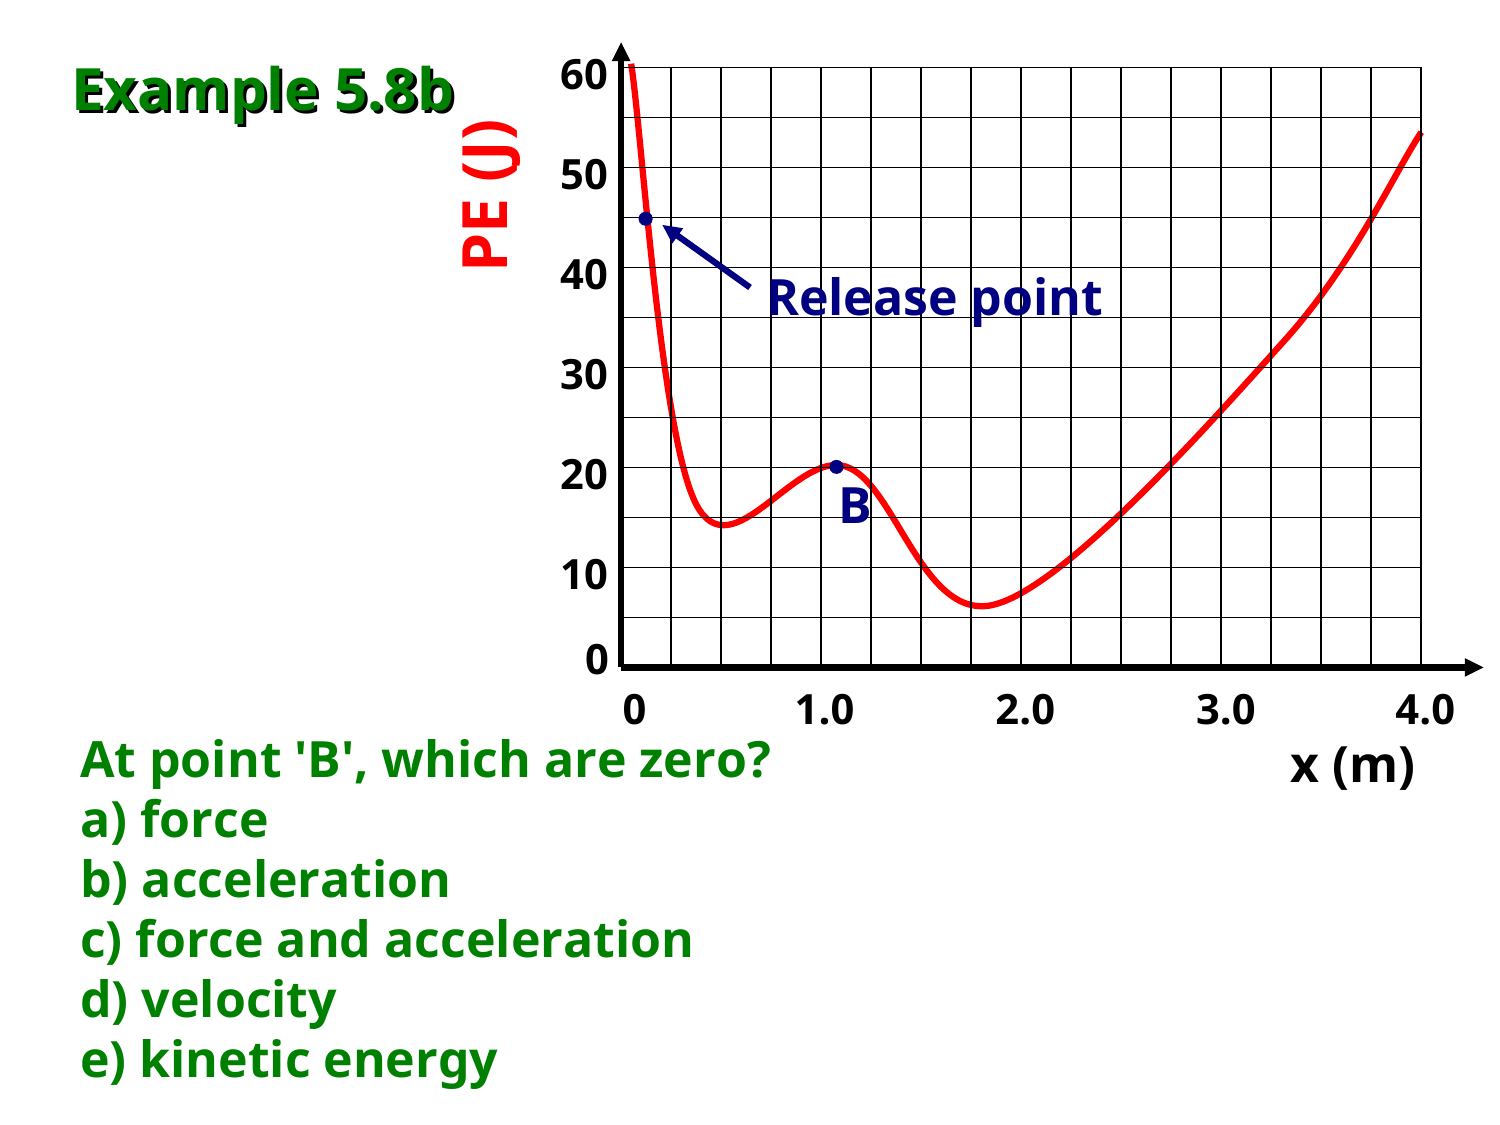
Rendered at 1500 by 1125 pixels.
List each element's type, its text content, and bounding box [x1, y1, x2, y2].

text_box 60 [545, 39, 624, 106]
text_box [972, 618, 1021, 625]
text_box [1072, 368, 1121, 417]
text_box [1122, 344, 1171, 367]
text_box [631, 318, 671, 367]
text_box [645, 418, 671, 467]
text_box [822, 118, 871, 167]
text_box [1122, 418, 1171, 467]
text_box 3.0 [1181, 675, 1271, 741]
text_box [1272, 344, 1321, 367]
text_box [1022, 618, 1071, 625]
text_box [794, 104, 821, 117]
text_box [1372, 418, 1408, 467]
text_box [1222, 518, 1271, 567]
text_box [1022, 568, 1071, 617]
text_box [972, 568, 1021, 617]
text_box [966, 63, 1027, 67]
text_box [872, 333, 921, 367]
text_box [672, 218, 721, 265]
text_box [787, 568, 821, 585]
text_box [922, 368, 971, 417]
text_box At point 'B', which are zero? a) force b) acceleration c) force and acceleration d) velocity e) kinetic energy [66, 720, 786, 1096]
text_box [674, 168, 721, 217]
text_box [1322, 418, 1371, 467]
text_box 1.0 [779, 675, 870, 741]
text_box [822, 418, 871, 467]
text_box [1222, 368, 1271, 417]
text_box [722, 318, 771, 367]
text_box [1272, 418, 1321, 467]
text_box 20 [545, 439, 624, 506]
text_box [887, 468, 921, 517]
text_box [1222, 344, 1271, 367]
text_box [822, 333, 871, 367]
text_box [922, 468, 971, 517]
text_box [772, 518, 821, 567]
text_box [1272, 368, 1321, 417]
text_box PE (J) [437, 101, 528, 291]
text_box [1122, 368, 1171, 417]
text_box [972, 333, 1021, 367]
text_box [822, 518, 871, 567]
text_box [1272, 518, 1321, 565]
text_box Release point [751, 257, 1119, 333]
text_box [672, 368, 721, 417]
text_box [1322, 518, 1337, 531]
text_box [1122, 568, 1171, 617]
text_box [1322, 344, 1371, 367]
text_box [1022, 518, 1071, 567]
text_box [872, 368, 921, 417]
text_box [1022, 468, 1071, 517]
text_box [1022, 368, 1071, 417]
text_box [672, 418, 721, 467]
text_box [972, 118, 1021, 167]
text_box 0 [607, 675, 662, 720]
title Example 5.8b [37, 37, 488, 138]
text_box [972, 468, 1021, 517]
text_box [1022, 118, 1027, 167]
text_box [1322, 468, 1371, 517]
text_box x (m) [1276, 724, 1431, 801]
text_box 30 [545, 339, 624, 406]
text_box [972, 418, 1021, 467]
text_box B [823, 466, 887, 542]
text_box [1422, 661, 1484, 674]
text_box [632, 368, 671, 417]
text_box 4.0 [1380, 675, 1471, 741]
text_box [772, 418, 821, 467]
text_box [772, 118, 821, 167]
text_box [772, 218, 821, 257]
text_box [922, 118, 971, 167]
text_box [922, 218, 971, 257]
text_box [972, 218, 1021, 257]
text_box [822, 368, 871, 417]
text_box [1022, 333, 1071, 367]
text_box [972, 368, 1021, 417]
text_box [672, 318, 721, 367]
text_box [872, 118, 921, 167]
text_box [722, 269, 751, 317]
text_box [1022, 418, 1071, 467]
text_box [672, 468, 721, 517]
text_box [1072, 618, 1114, 624]
text_box [922, 168, 971, 217]
text_box [633, 268, 671, 317]
text_box [822, 86, 871, 117]
text_box [1022, 218, 1027, 257]
text_box [639, 212, 652, 225]
text_box [972, 168, 1021, 217]
text_box [1072, 344, 1121, 367]
text_box [722, 218, 771, 267]
text_box 0 [570, 624, 624, 691]
text_box [1022, 168, 1027, 217]
text_box [922, 418, 971, 467]
text_box [1222, 418, 1271, 467]
text_box [662, 224, 751, 288]
text_box [722, 468, 771, 517]
text_box [1172, 468, 1221, 517]
text_box [1022, 68, 1027, 117]
text_box 40 [545, 239, 624, 306]
text_box [1122, 468, 1171, 517]
text_box [1222, 468, 1271, 517]
text_box [939, 618, 971, 623]
text_box [722, 368, 771, 417]
text_box [1322, 368, 1371, 417]
text_box [922, 568, 971, 617]
text_box 10 [545, 539, 624, 606]
text_box [722, 130, 771, 167]
text_box 2.0 [980, 675, 1071, 741]
text_box [822, 568, 871, 603]
text_box [922, 518, 971, 567]
text_box [672, 234, 719, 267]
text_box [725, 268, 751, 287]
text_box [972, 68, 1021, 117]
text_box [1372, 368, 1420, 417]
text_box [722, 418, 771, 467]
text_box [872, 568, 921, 615]
text_box [772, 168, 821, 217]
text_box [1072, 468, 1121, 517]
text_box [722, 168, 771, 217]
text_box [1222, 568, 1265, 589]
text_box [1172, 368, 1221, 417]
text_box [830, 460, 843, 466]
text_box [1372, 344, 1421, 367]
text_box [722, 518, 771, 559]
text_box 50 [545, 139, 624, 206]
text_box [872, 518, 921, 567]
text_box [672, 268, 721, 317]
text_box [922, 333, 971, 367]
text_box [1172, 344, 1221, 367]
text_box [872, 218, 921, 257]
text_box [1372, 468, 1381, 481]
text_box [822, 168, 871, 217]
text_box [1172, 568, 1221, 606]
text_box [872, 418, 921, 467]
text_box [1172, 518, 1221, 567]
text_box [1072, 518, 1121, 567]
text_box [772, 468, 821, 517]
text_box [972, 518, 1021, 567]
text_box [872, 168, 921, 217]
text_box [1072, 568, 1121, 617]
text_box [646, 230, 671, 267]
text_box [1272, 468, 1321, 517]
text_box [772, 333, 821, 367]
text_box [1072, 418, 1121, 467]
text_box [922, 68, 971, 117]
text_box [1122, 518, 1171, 567]
text_box [772, 368, 821, 417]
text_box [872, 73, 921, 117]
text_box [822, 218, 871, 257]
text_box [1172, 418, 1221, 467]
